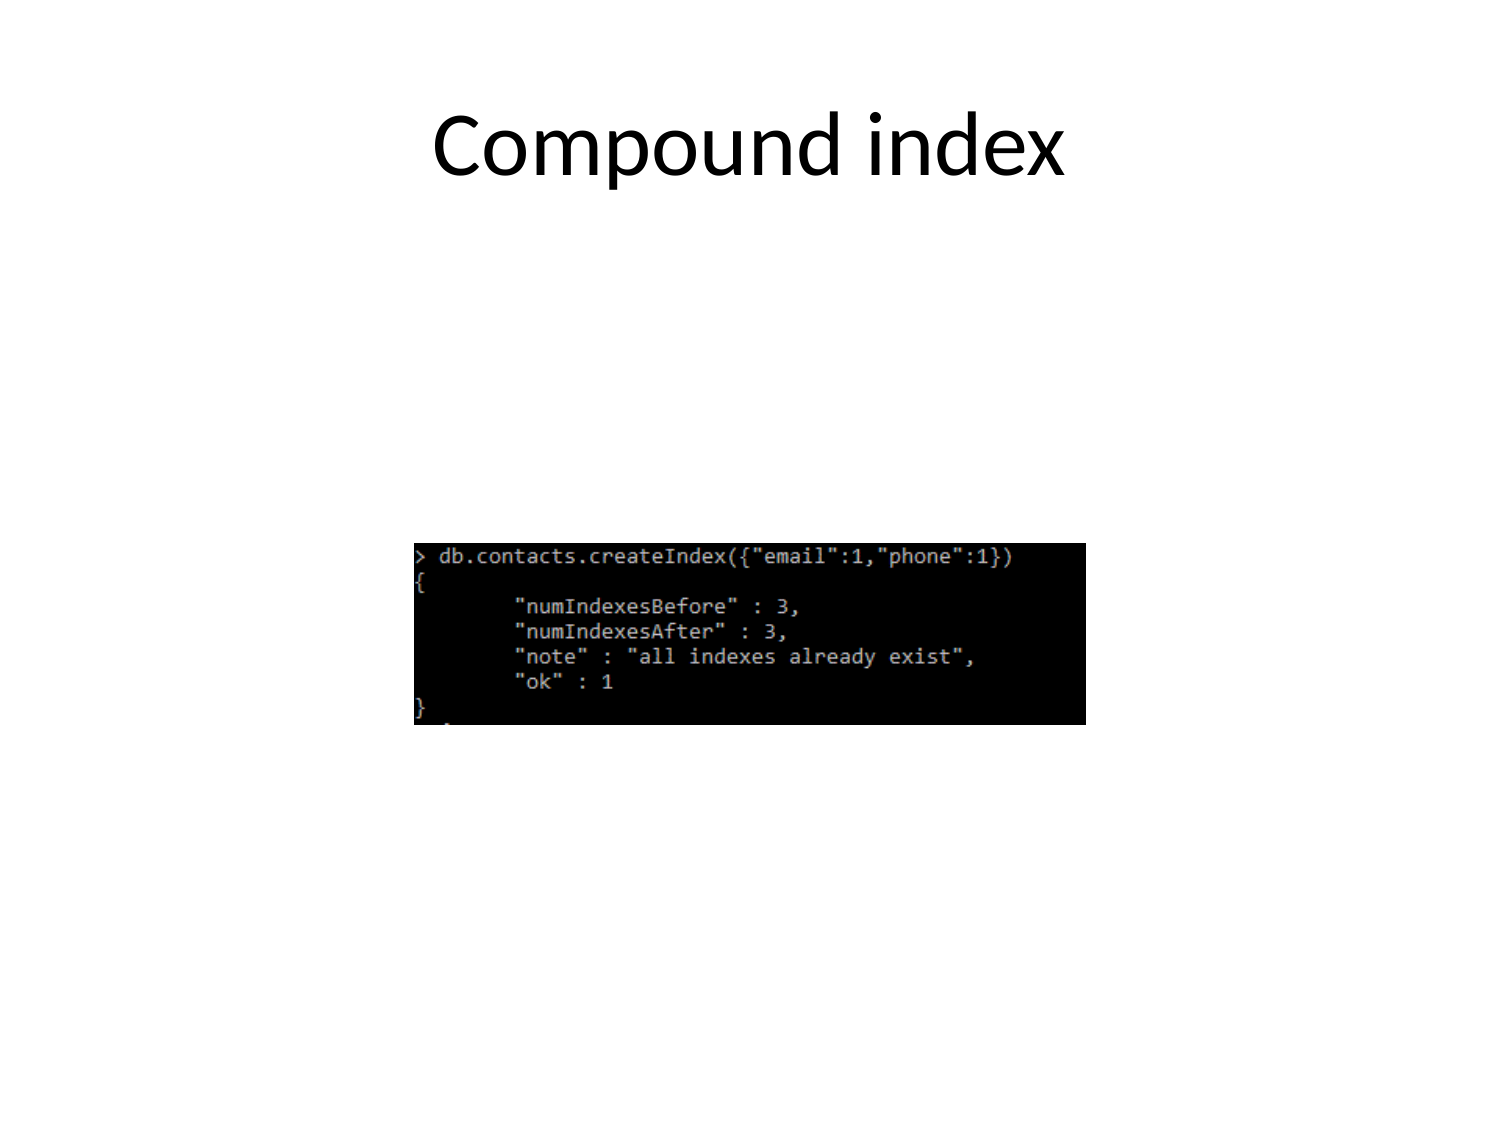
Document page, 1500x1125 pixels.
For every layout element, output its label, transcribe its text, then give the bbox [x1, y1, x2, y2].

title Compound index [75, 45, 1425, 233]
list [413, 542, 1087, 725]
